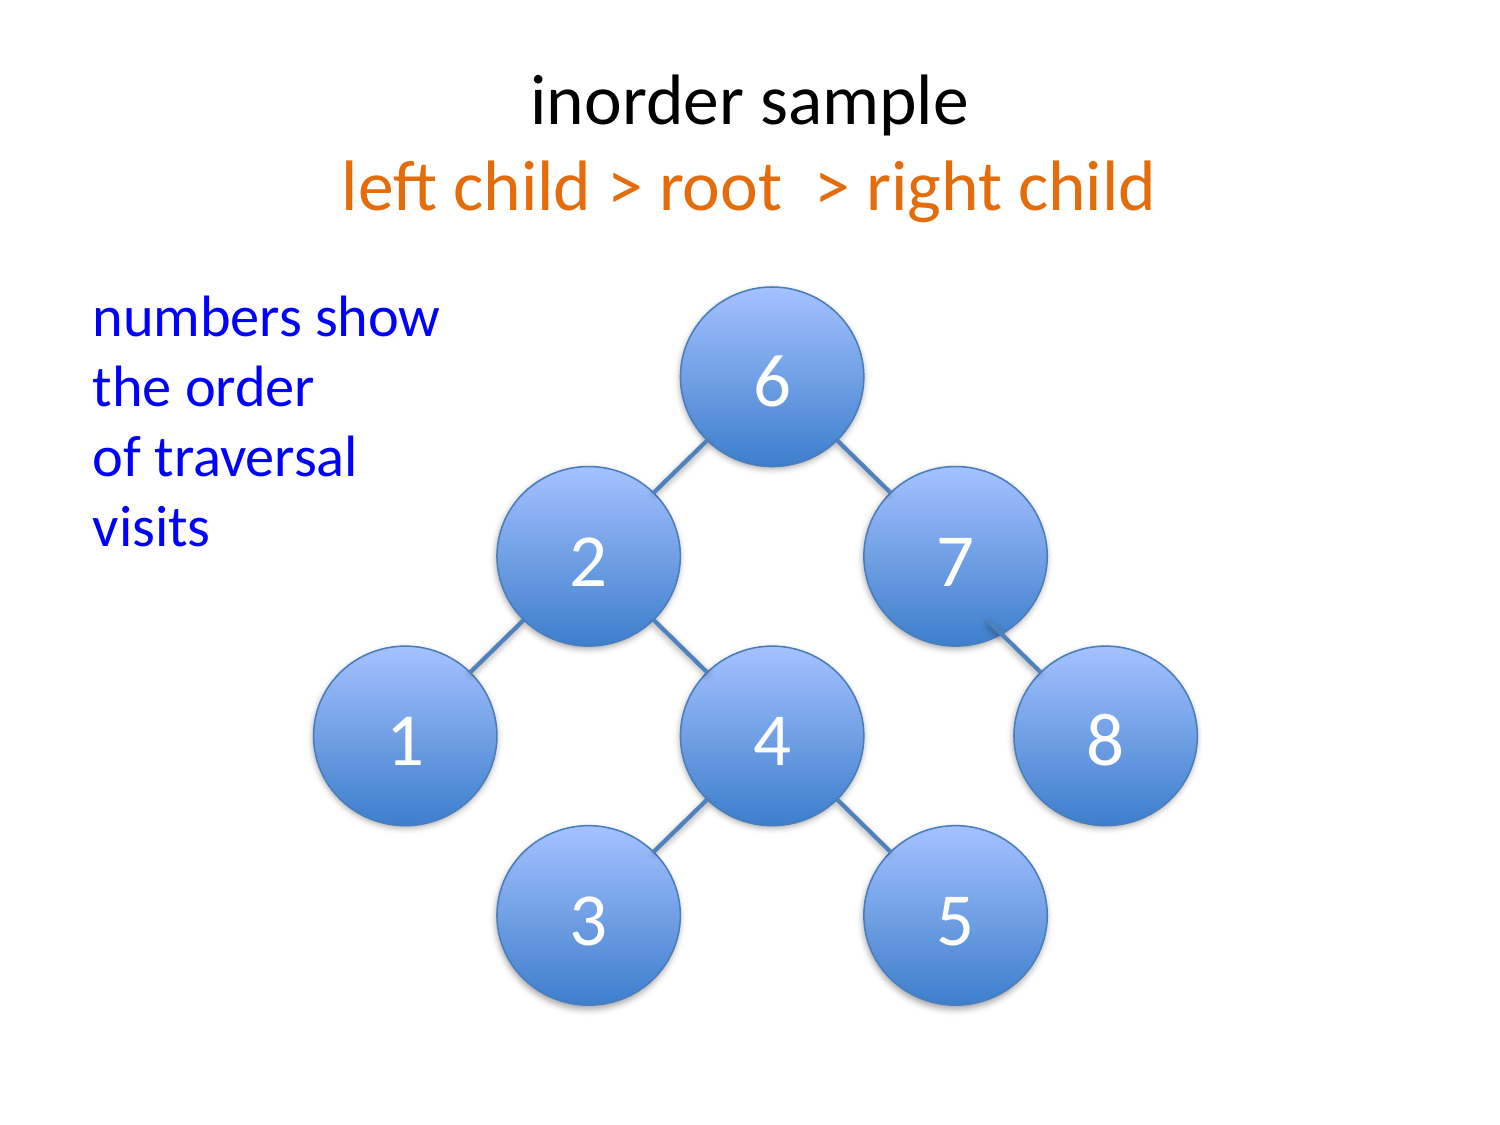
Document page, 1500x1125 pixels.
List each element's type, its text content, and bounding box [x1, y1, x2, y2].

title inorder sample left child > root > right child [75, 45, 1425, 233]
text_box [313, 286, 1198, 1006]
text_box numbers show the order of traversal visits [78, 270, 456, 566]
